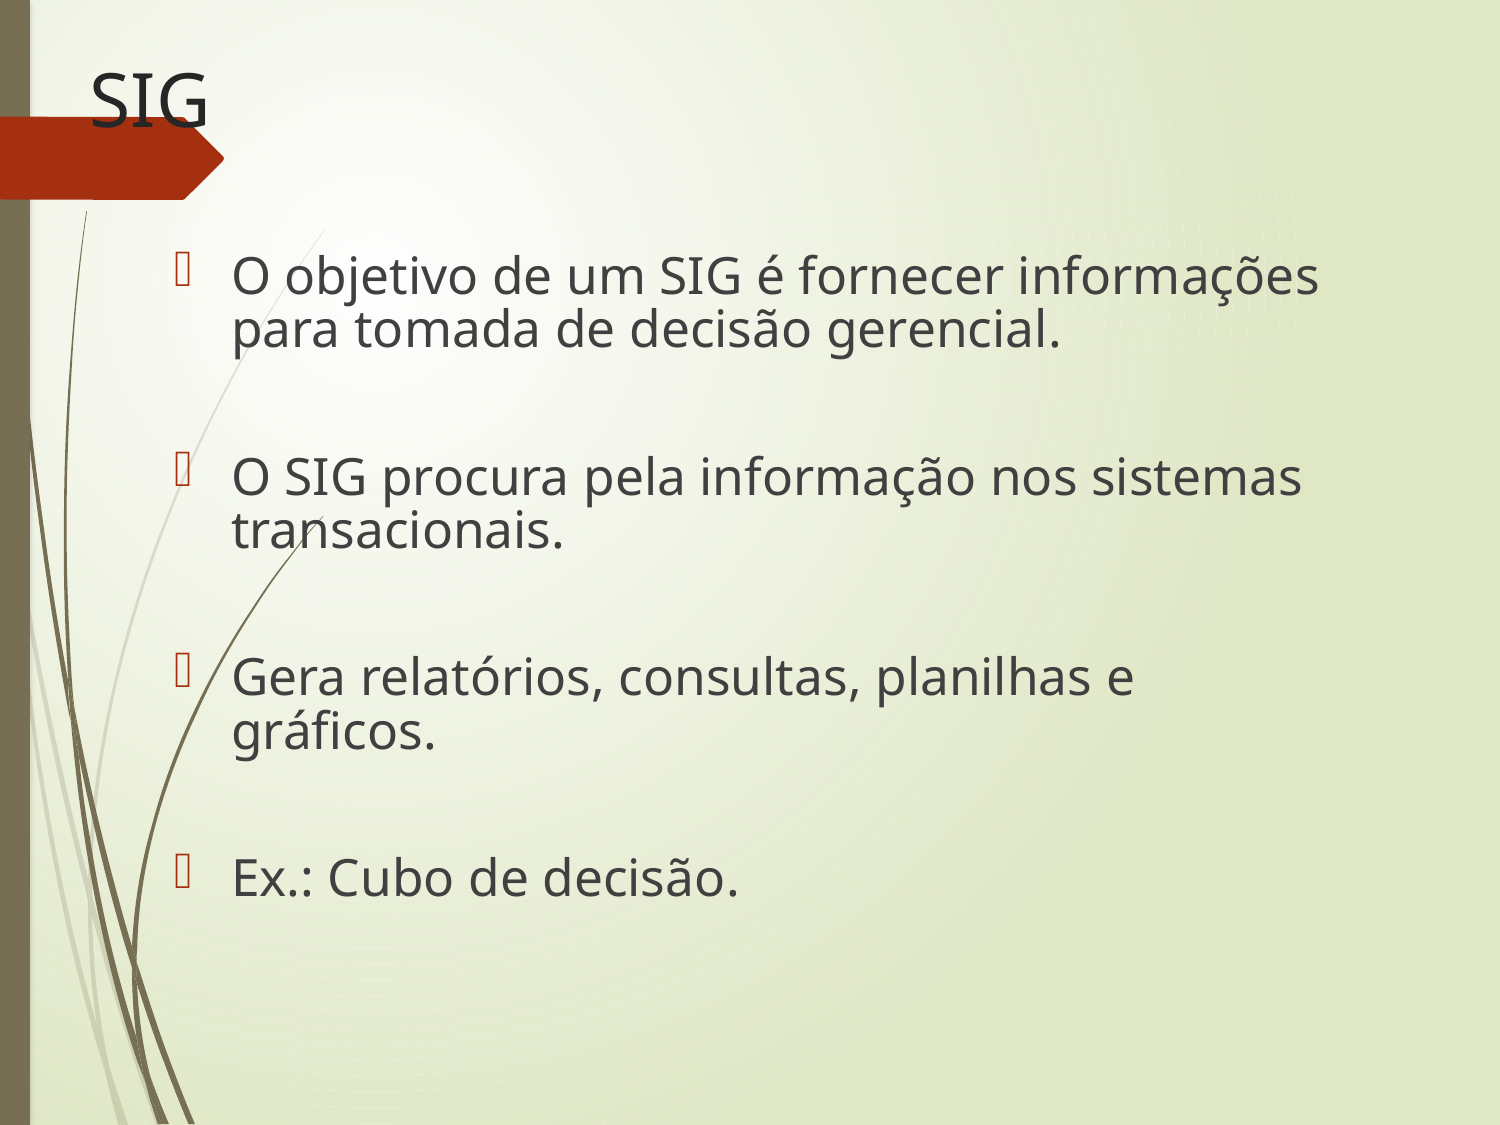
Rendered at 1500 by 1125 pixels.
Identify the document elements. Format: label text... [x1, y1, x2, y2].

title SIG [75, 45, 1427, 233]
list O objetivo de um SIG é fornecer informações para tomada de decisão gerencial. O SIG procura pela informação nos sistemas transacionais. Gera relatórios, consultas, planilhas e gráficos. Ex.: Cubo de decisão. [159, 243, 1345, 925]
